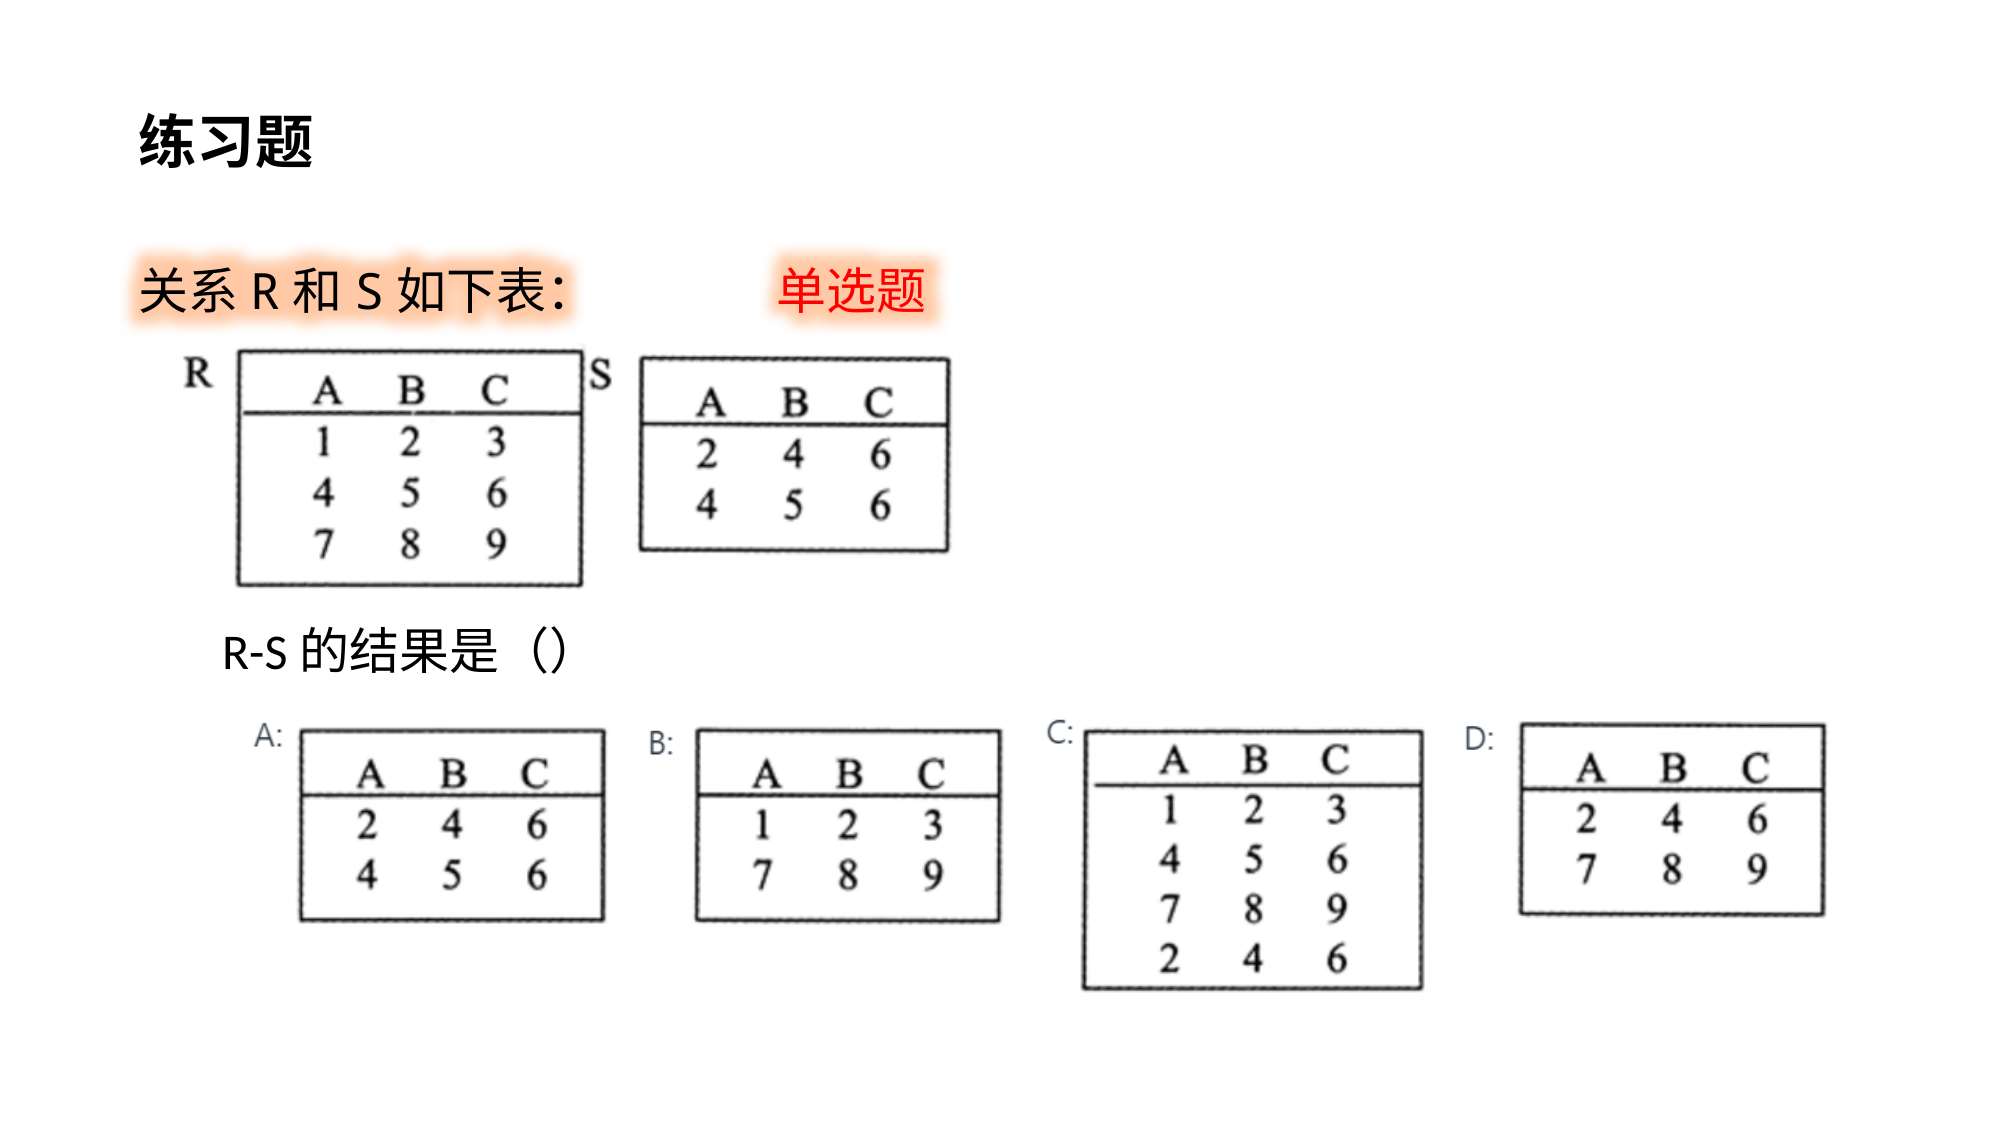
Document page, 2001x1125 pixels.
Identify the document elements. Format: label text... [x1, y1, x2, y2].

text_box [117, 216, 1843, 1051]
text_box 练习题 [120, 95, 1568, 184]
picture [154, 343, 1839, 1002]
text_box 关系R和S如下表： 单选题 [120, 219, 1839, 1047]
table_cell [113, 212, 1847, 1055]
